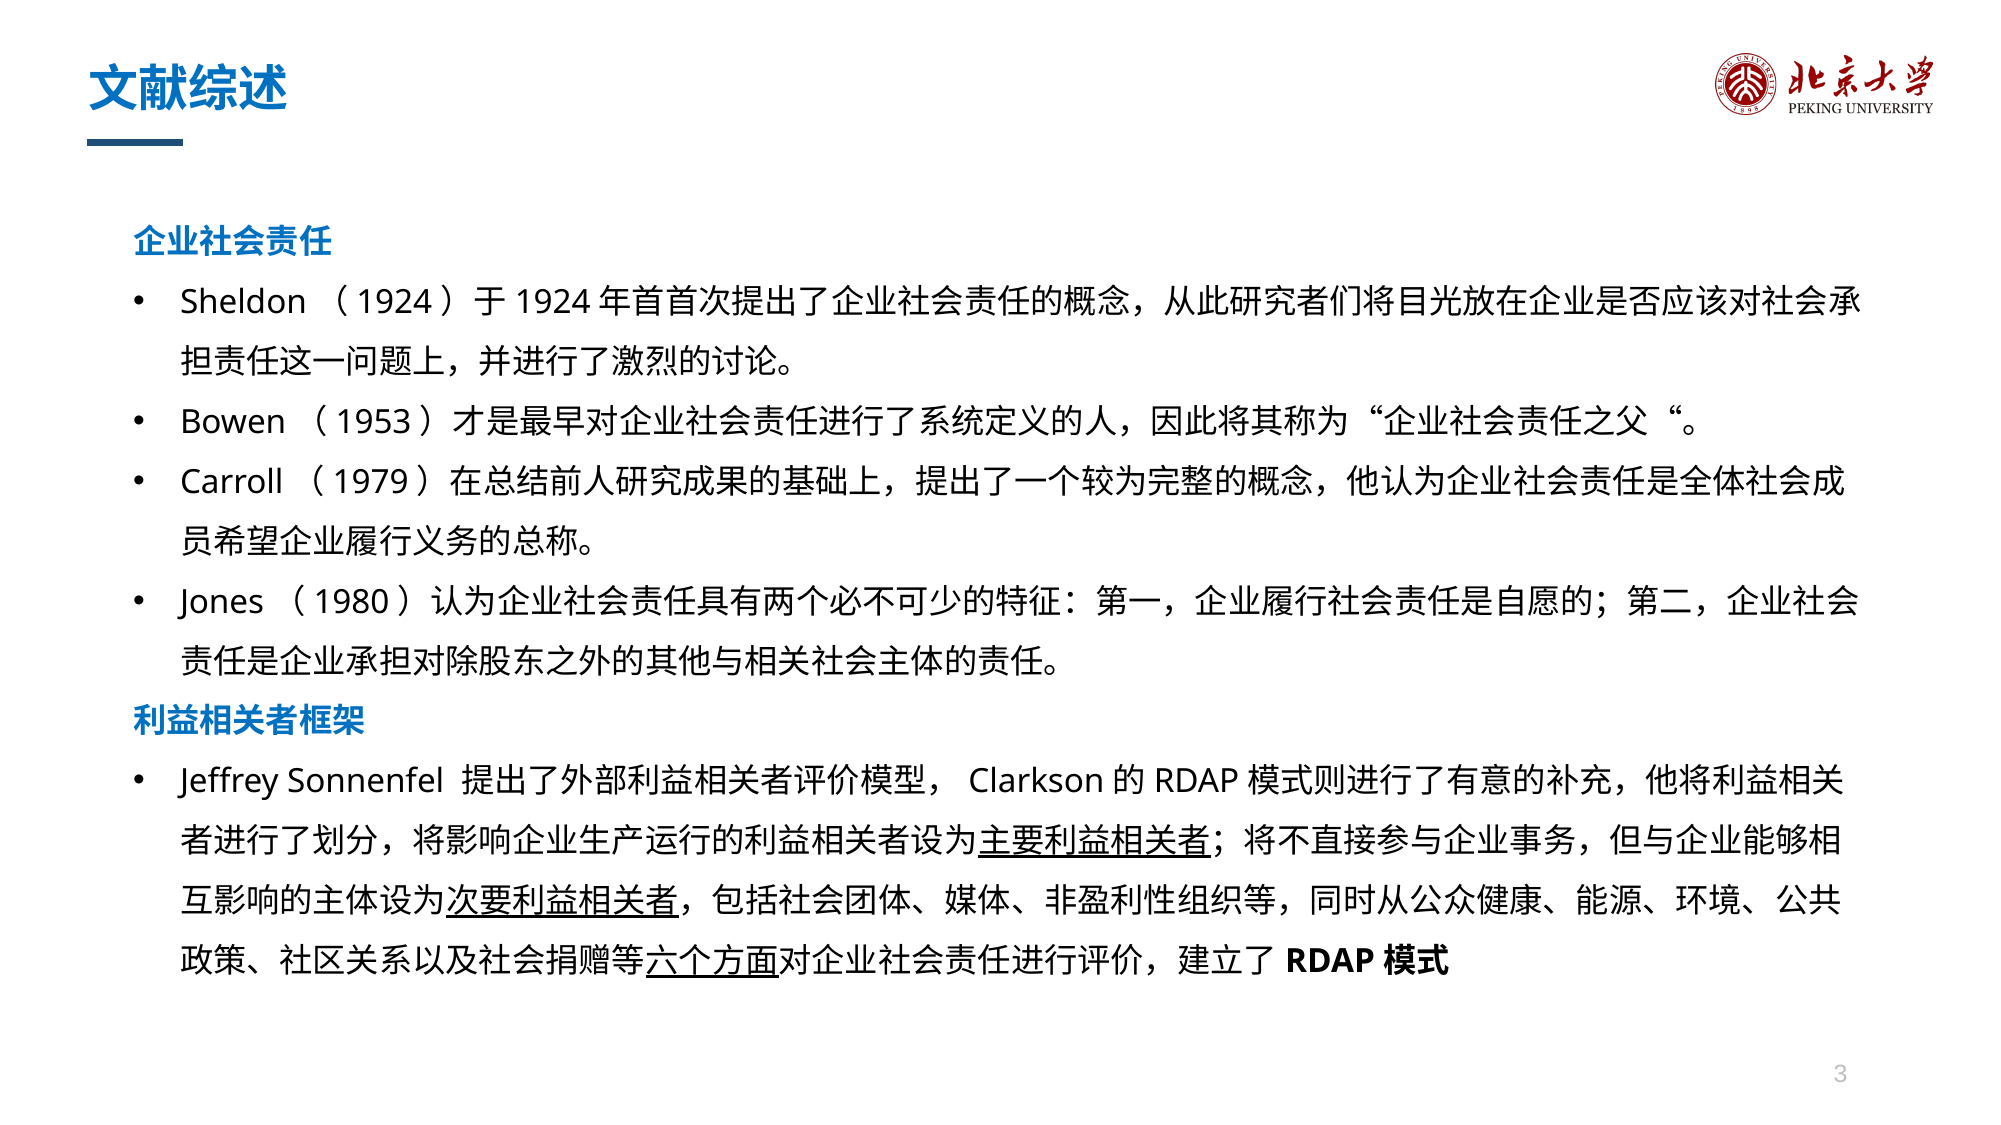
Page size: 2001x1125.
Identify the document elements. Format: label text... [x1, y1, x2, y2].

slide_number 3 [1412, 1042, 1863, 1103]
picture [1715, 53, 1933, 116]
text_box 文献综述 [74, 49, 830, 124]
text_box 企业社会责任 Sheldon（1924）于1924年首首次提出了企业社会责任的概念，从此研究者们将目光放在企业是否应该对社会承担责任这一问题上，并进行了激烈的讨论。 Bowen（1953）才是最早对企业社会责任进行了系统定义的人，因此将其称为“企业社会责任之父“。 Carroll（1979）在总结前人研究成果的基础上，提出了一个较为完整的概念，他认为企业社会责任是全体社会成员希望企业履行义务的总称。 Jones（1980）认为企业社会责任具有两个必不可少的特征：第一，企业履行社会责任是自愿的；第二，企业社会责任是企业承担对除股东之外的其他与相关社会主体的责任。 利益相关者框架 Jeffrey Sonnenfel 提出了外部利益相关者评价模型，Clarkson的RDAP模式则进行了有意的补充，他将利益相关者进行了划分，将影响企业生产运行的利益相关者设为主要利益相关者；将不直接参与企业事务，但与企业能够相互影响的主体设为次要利益相关者，包括社会团体、媒体、非盈利性组织等，同时从公众健康、能源、环境、公共政策、社区关系以及社会捐赠等六个方面对企业社会责任进行评价，建立了RDAP模式 [118, 193, 1882, 987]
